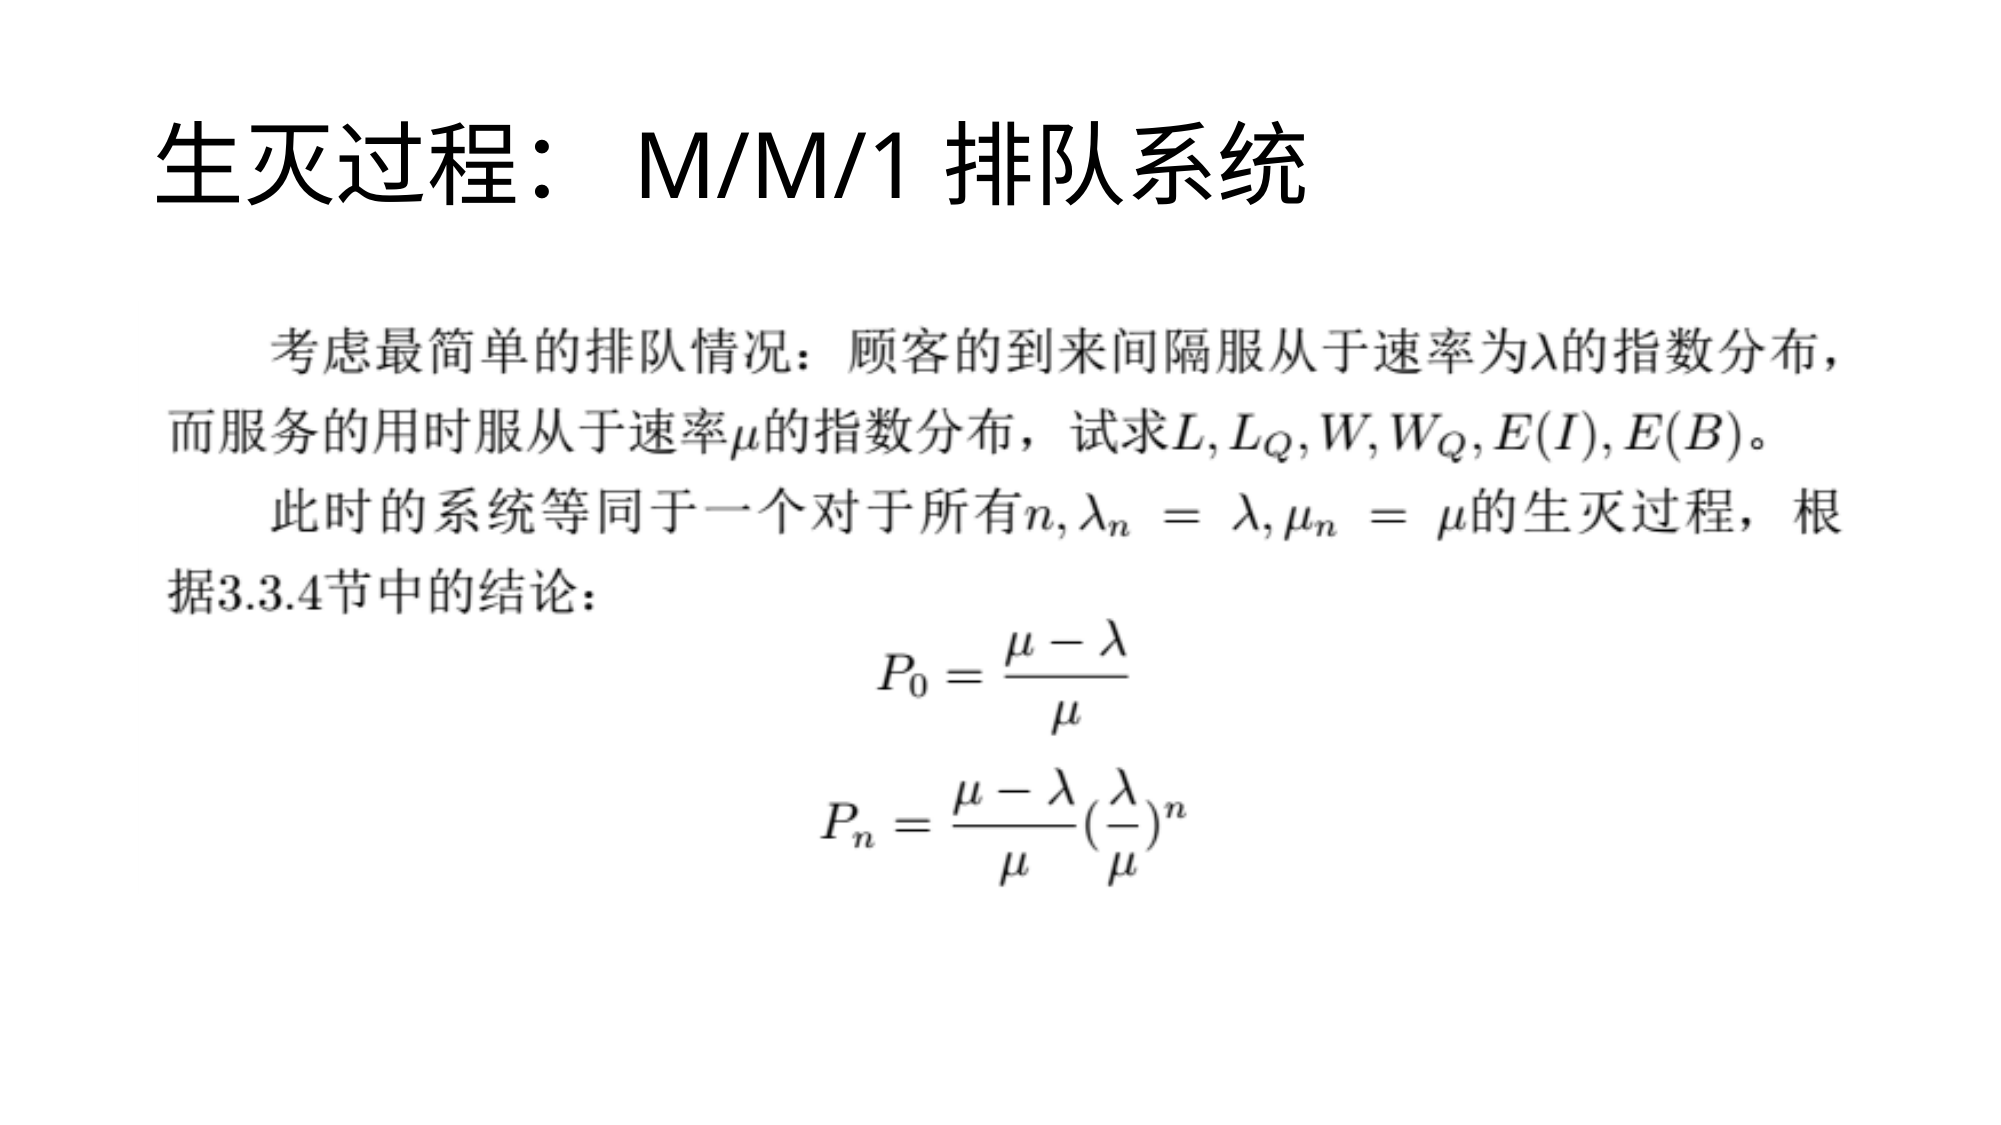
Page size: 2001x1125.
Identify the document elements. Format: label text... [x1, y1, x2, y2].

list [137, 301, 1903, 894]
title 生灭过程：M/M/1排队系统 [137, 59, 1863, 278]
